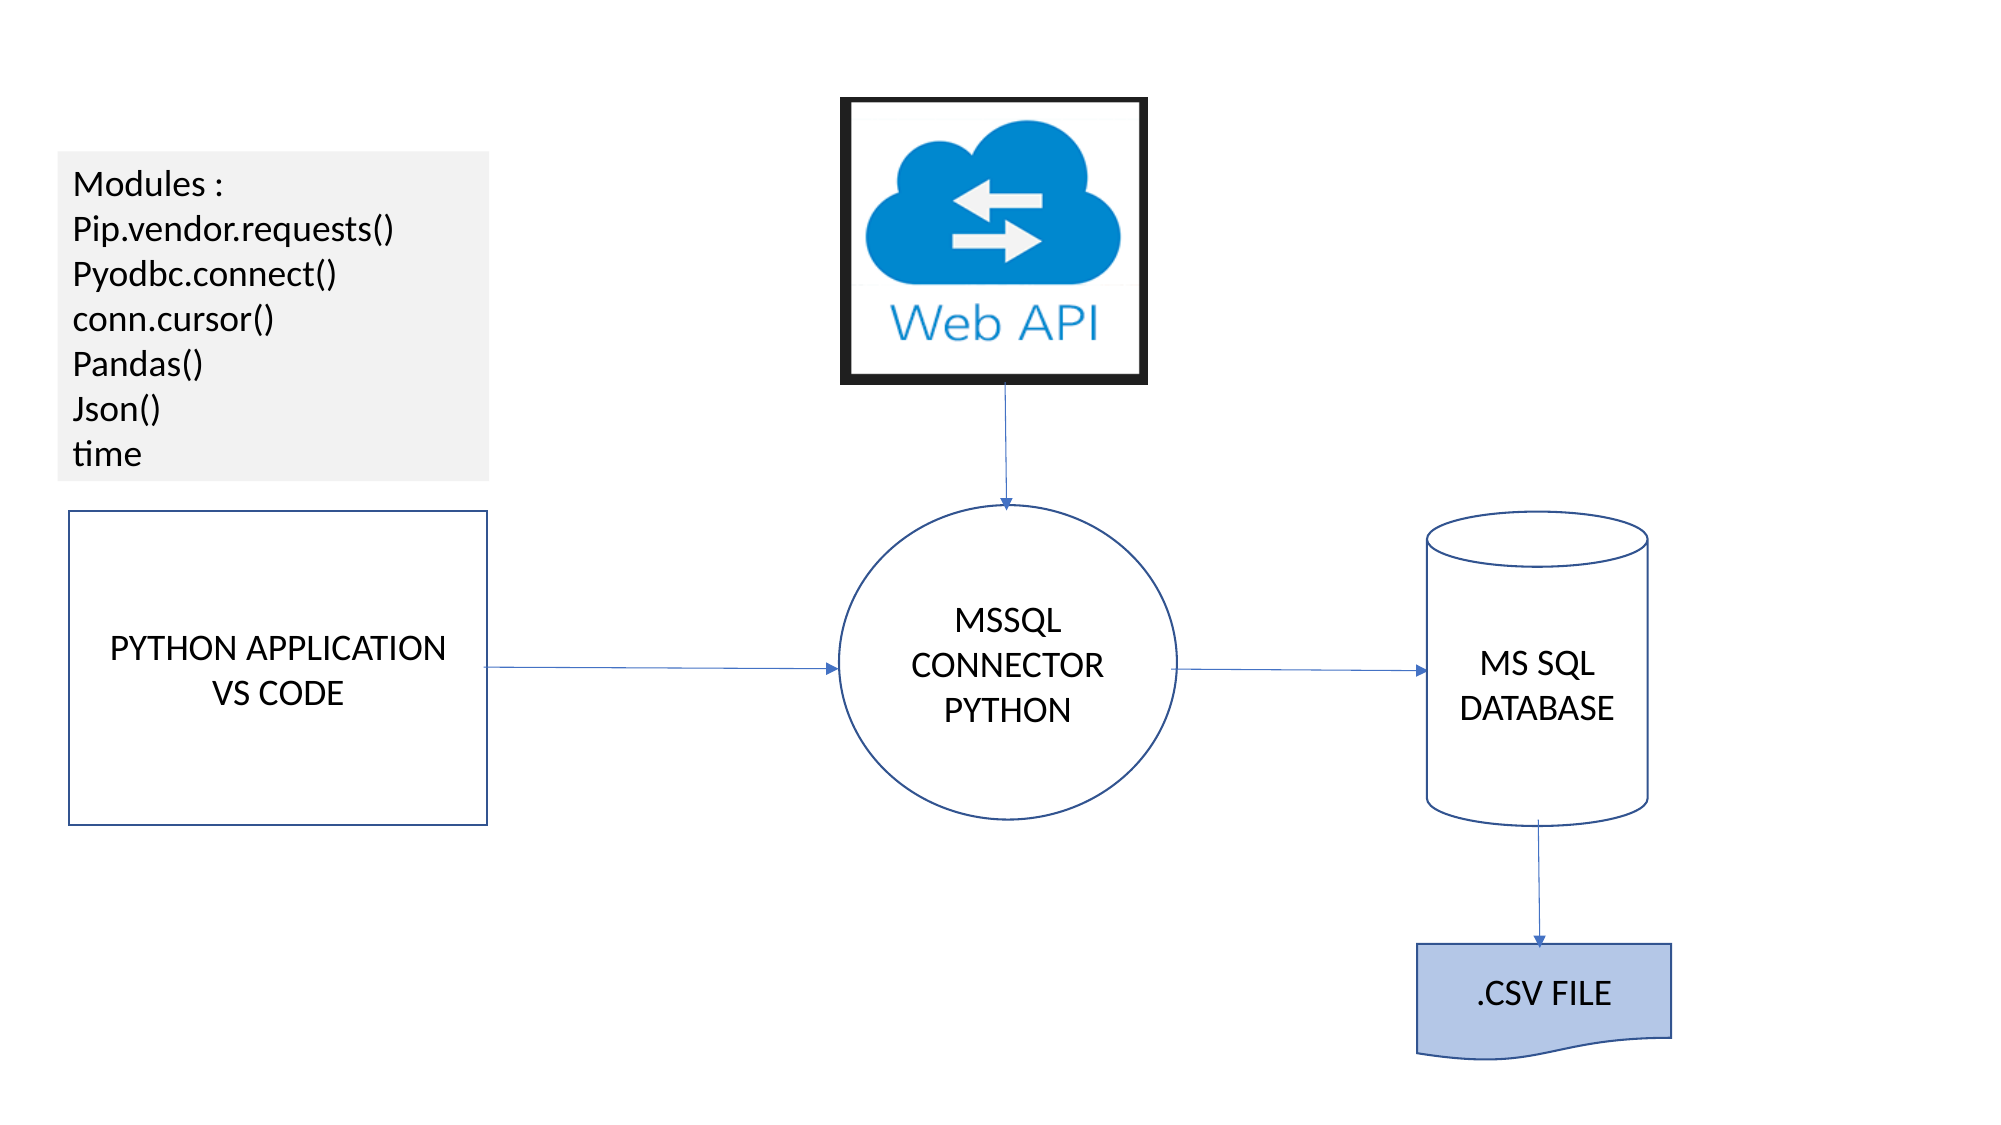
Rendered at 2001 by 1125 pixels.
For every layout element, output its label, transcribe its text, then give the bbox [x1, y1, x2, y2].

text_box MSSQL CONNECTOR PYTHON [837, 504, 1178, 821]
text_box PYTHON APPLICATION VS CODE [68, 510, 488, 826]
text_box .CSV FILE [1416, 942, 1673, 1061]
text_box Modules : Pip.vendor.requests() Pyodbc.connect() conn.cursor() Pandas() Json() time [57, 151, 490, 482]
picture [840, 97, 1148, 385]
text_box MS SQL DATABASE [1425, 510, 1649, 828]
